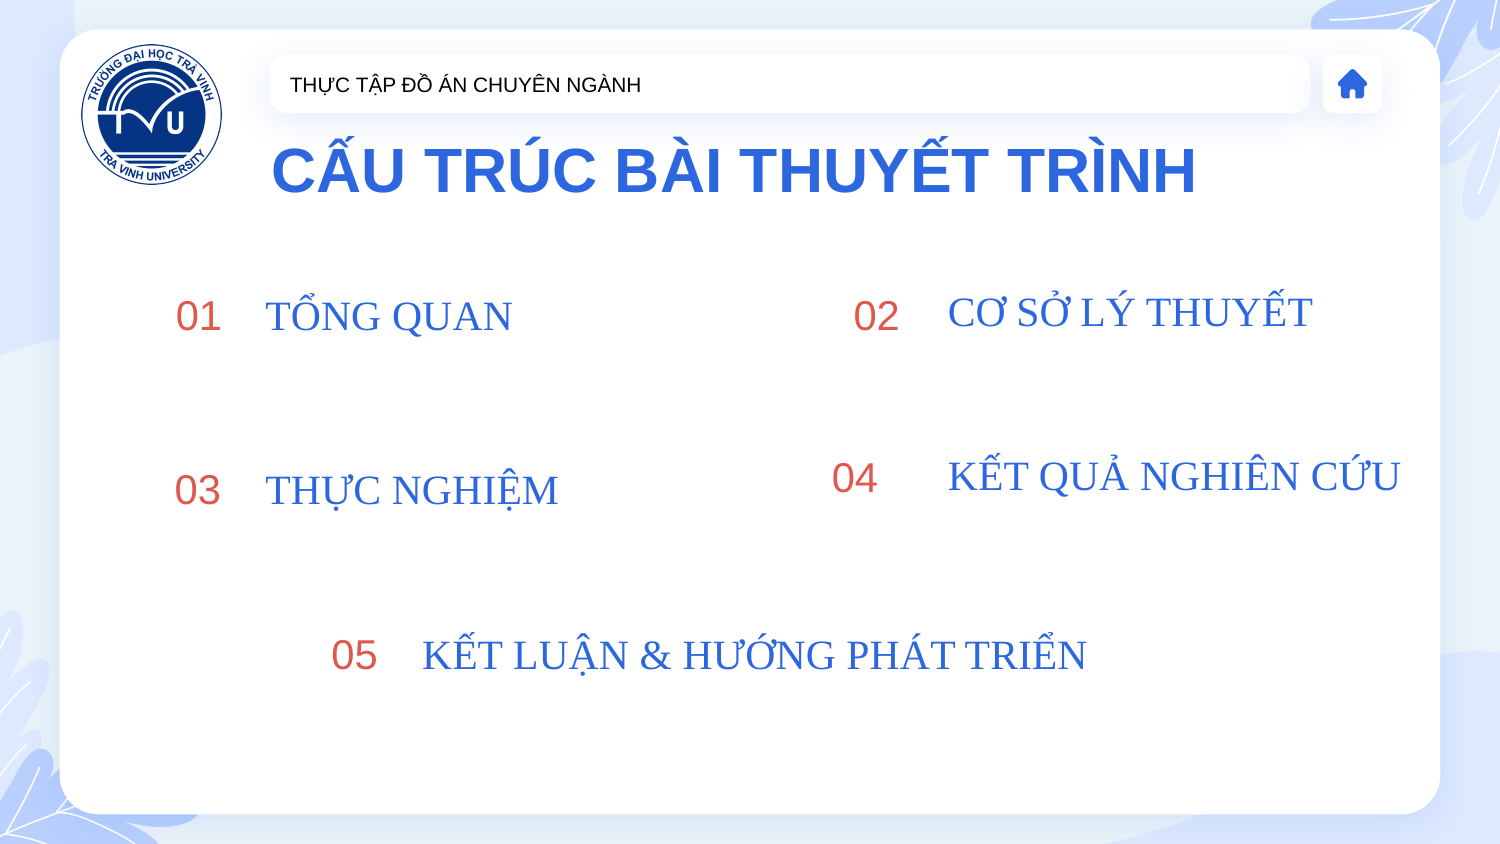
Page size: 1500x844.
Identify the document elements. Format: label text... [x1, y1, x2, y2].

title CƠ SỞ LÝ THUYẾT [932, 269, 1353, 357]
text_box 04 [777, 435, 933, 540]
title 02 [799, 273, 955, 378]
text_box KẾT LUẬN & HƯỚNG PHÁT TRIỂN [433, 612, 1134, 699]
title 01 [121, 273, 277, 378]
text_box [1323, 54, 1382, 114]
text_box KẾT QUẢ NGHIÊN CỨU [932, 434, 1427, 521]
text_box TỔNG QUAN [250, 273, 671, 361]
picture [80, 44, 222, 185]
title CẤU TRÚC BÀI THUYẾT TRÌNH [103, 115, 1368, 210]
title 03 [120, 447, 276, 552]
title THỰC NGHIỆM [276, 447, 671, 535]
text_box THỰC TẬP ĐỒ ÁN CHUYÊN NGÀNH [269, 54, 1311, 114]
text_box [1337, 69, 1368, 99]
text_box 05 [276, 612, 433, 717]
